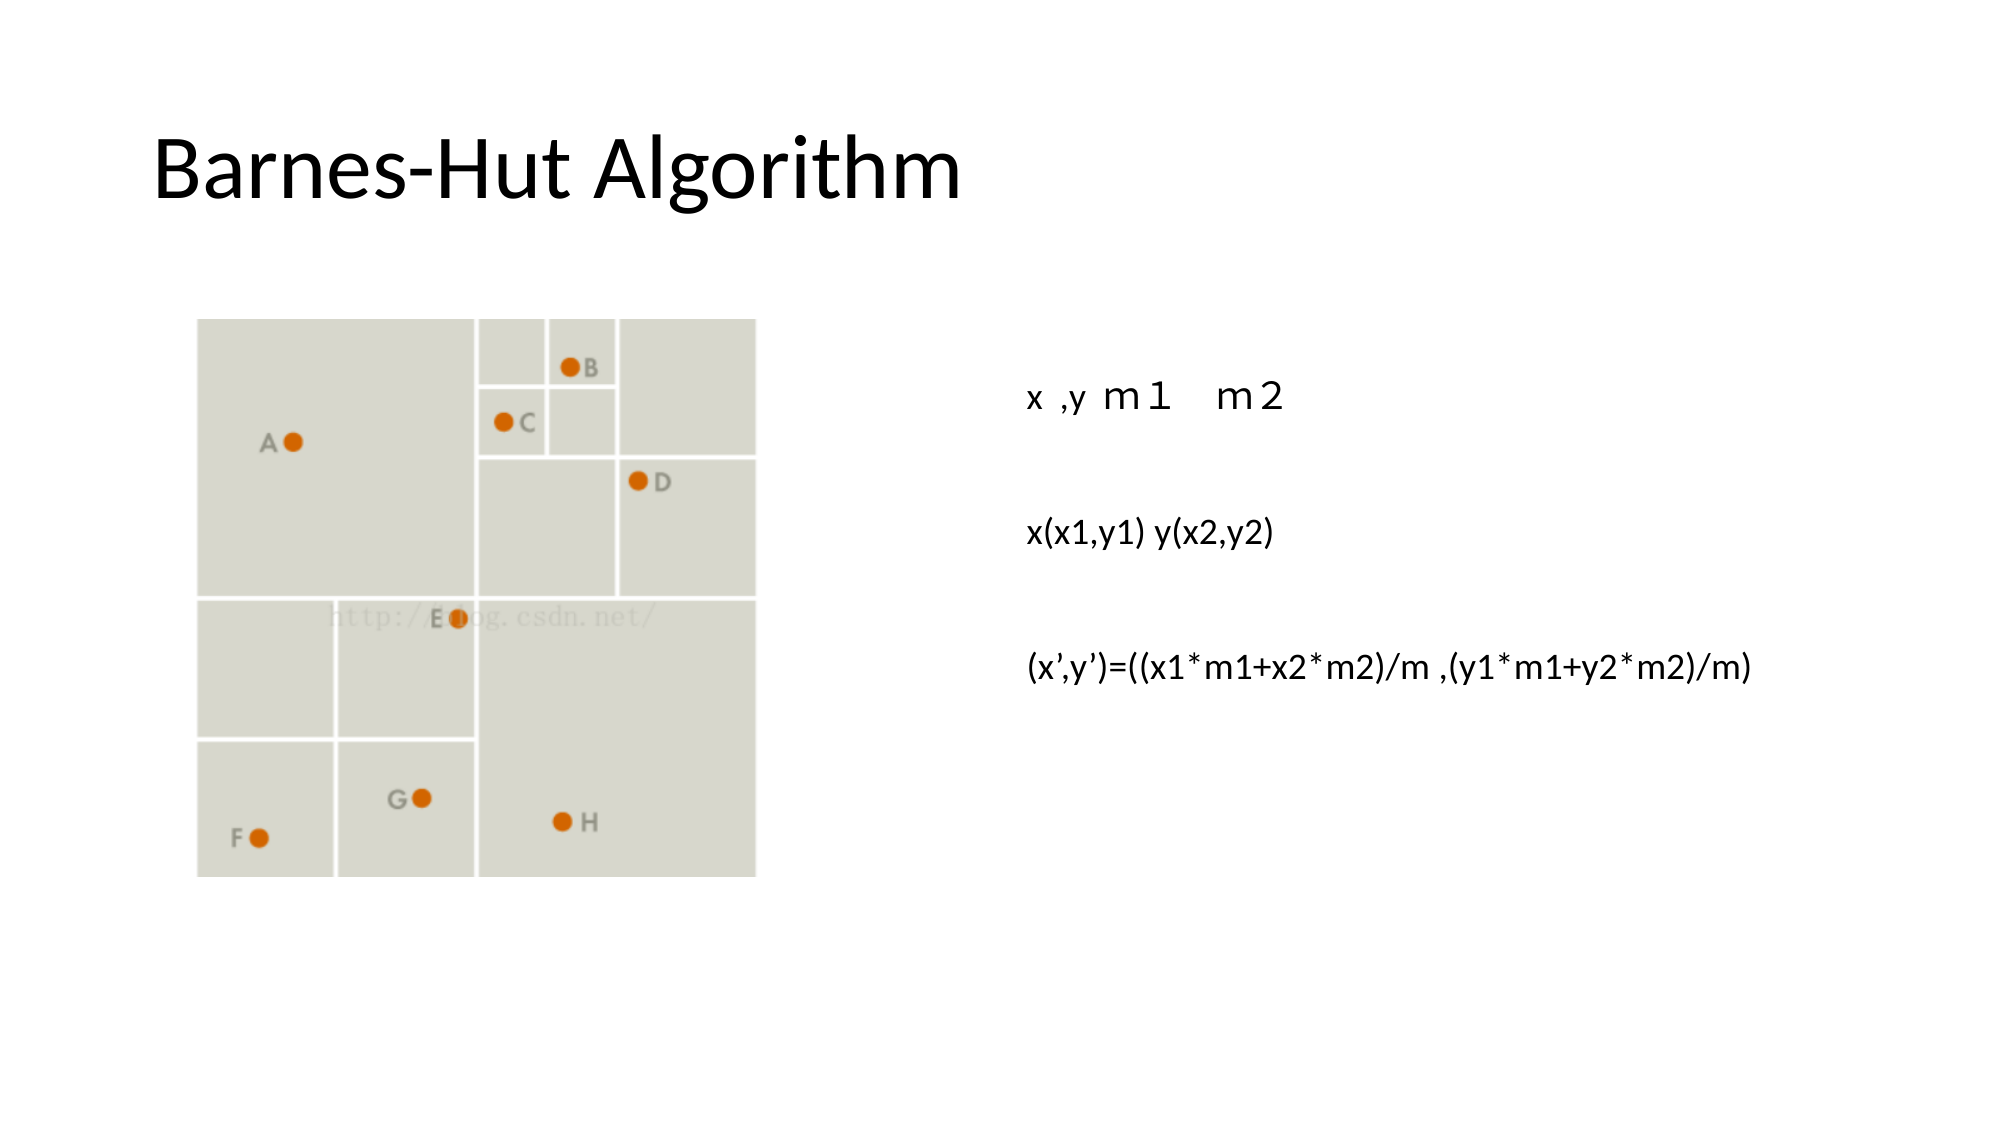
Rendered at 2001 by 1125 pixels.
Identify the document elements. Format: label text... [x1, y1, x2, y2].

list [194, 319, 759, 877]
title Barnes-Hut Algorithm [137, 59, 1863, 278]
text_box x ,y ｍ１ ｍ２ x(x1,y1) y(x2,y2) (x’,y’)=((x1*m1+x2*m2)/m ,(y1*m1+y2*m2)/m) [1011, 319, 1863, 736]
